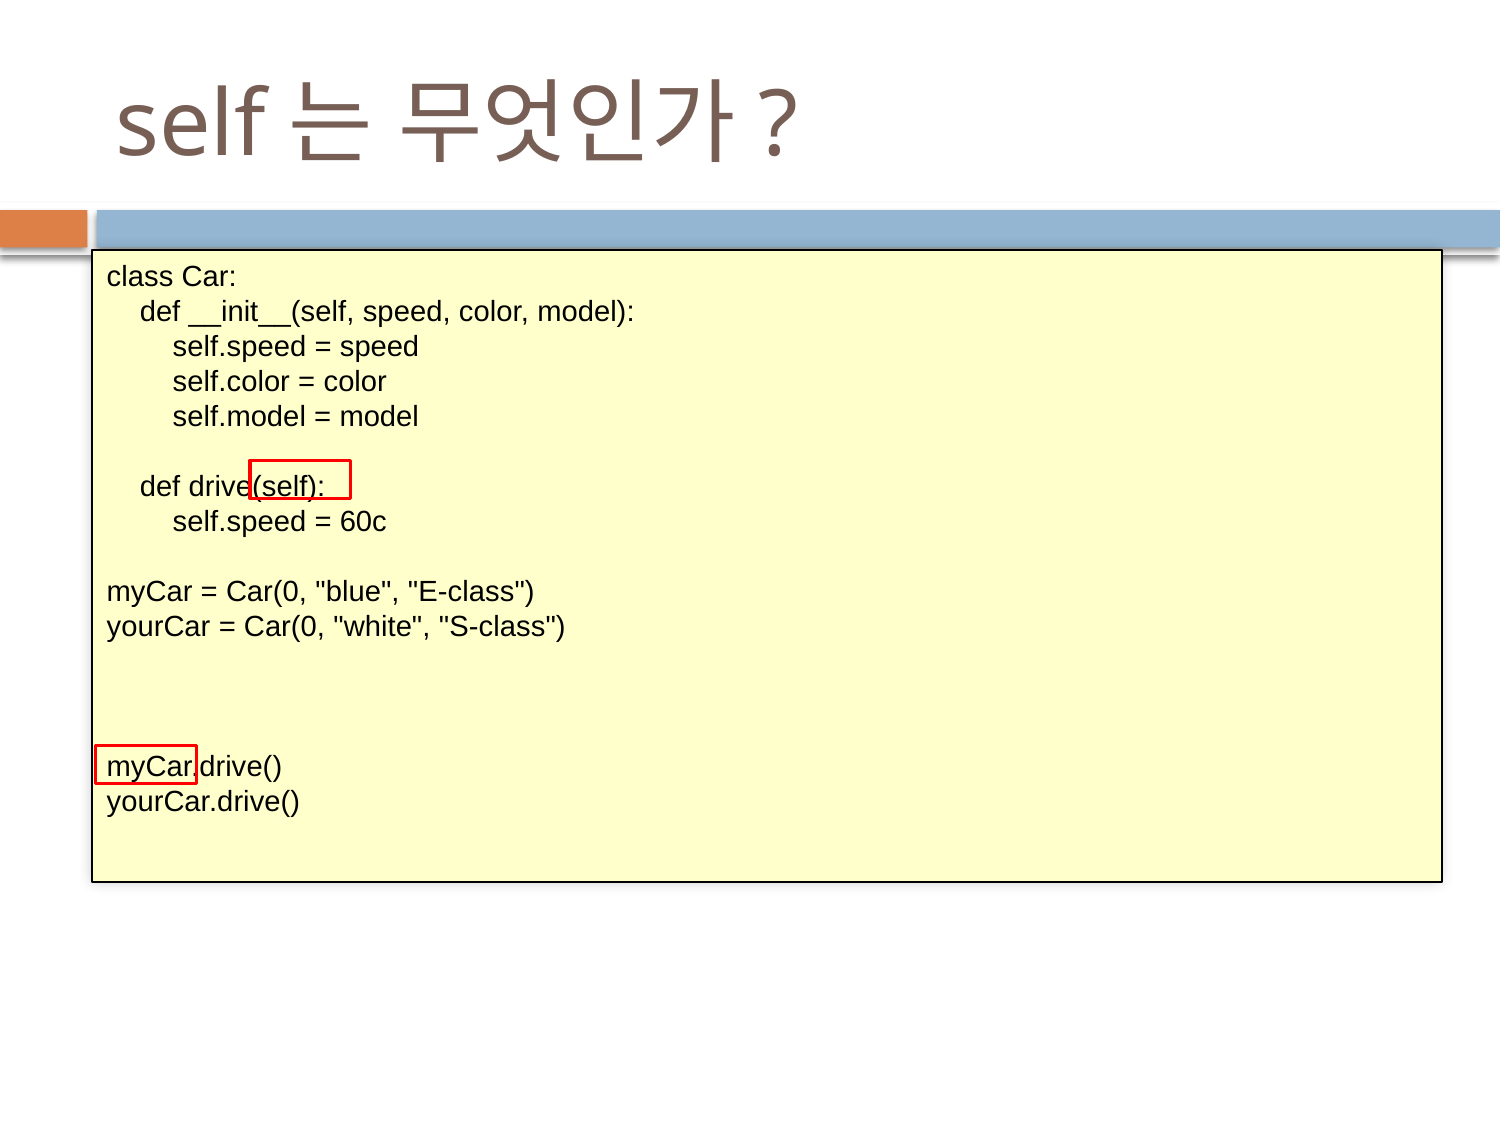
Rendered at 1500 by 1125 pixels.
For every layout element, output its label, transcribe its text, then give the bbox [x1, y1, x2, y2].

text_box class Car: def __init__(self, speed, color, model): self.speed = speed self.color = color self.model = model def drive(self): self.speed = 60c myCar = Car(0, "blue", "E-class") yourCar = Car(0, "white", "S-class") myCar.drive() yourCar.drive() [91, 250, 1442, 882]
title self는 무엇인가? [100, 37, 1438, 200]
text_box [248, 459, 352, 500]
text_box [94, 744, 198, 785]
